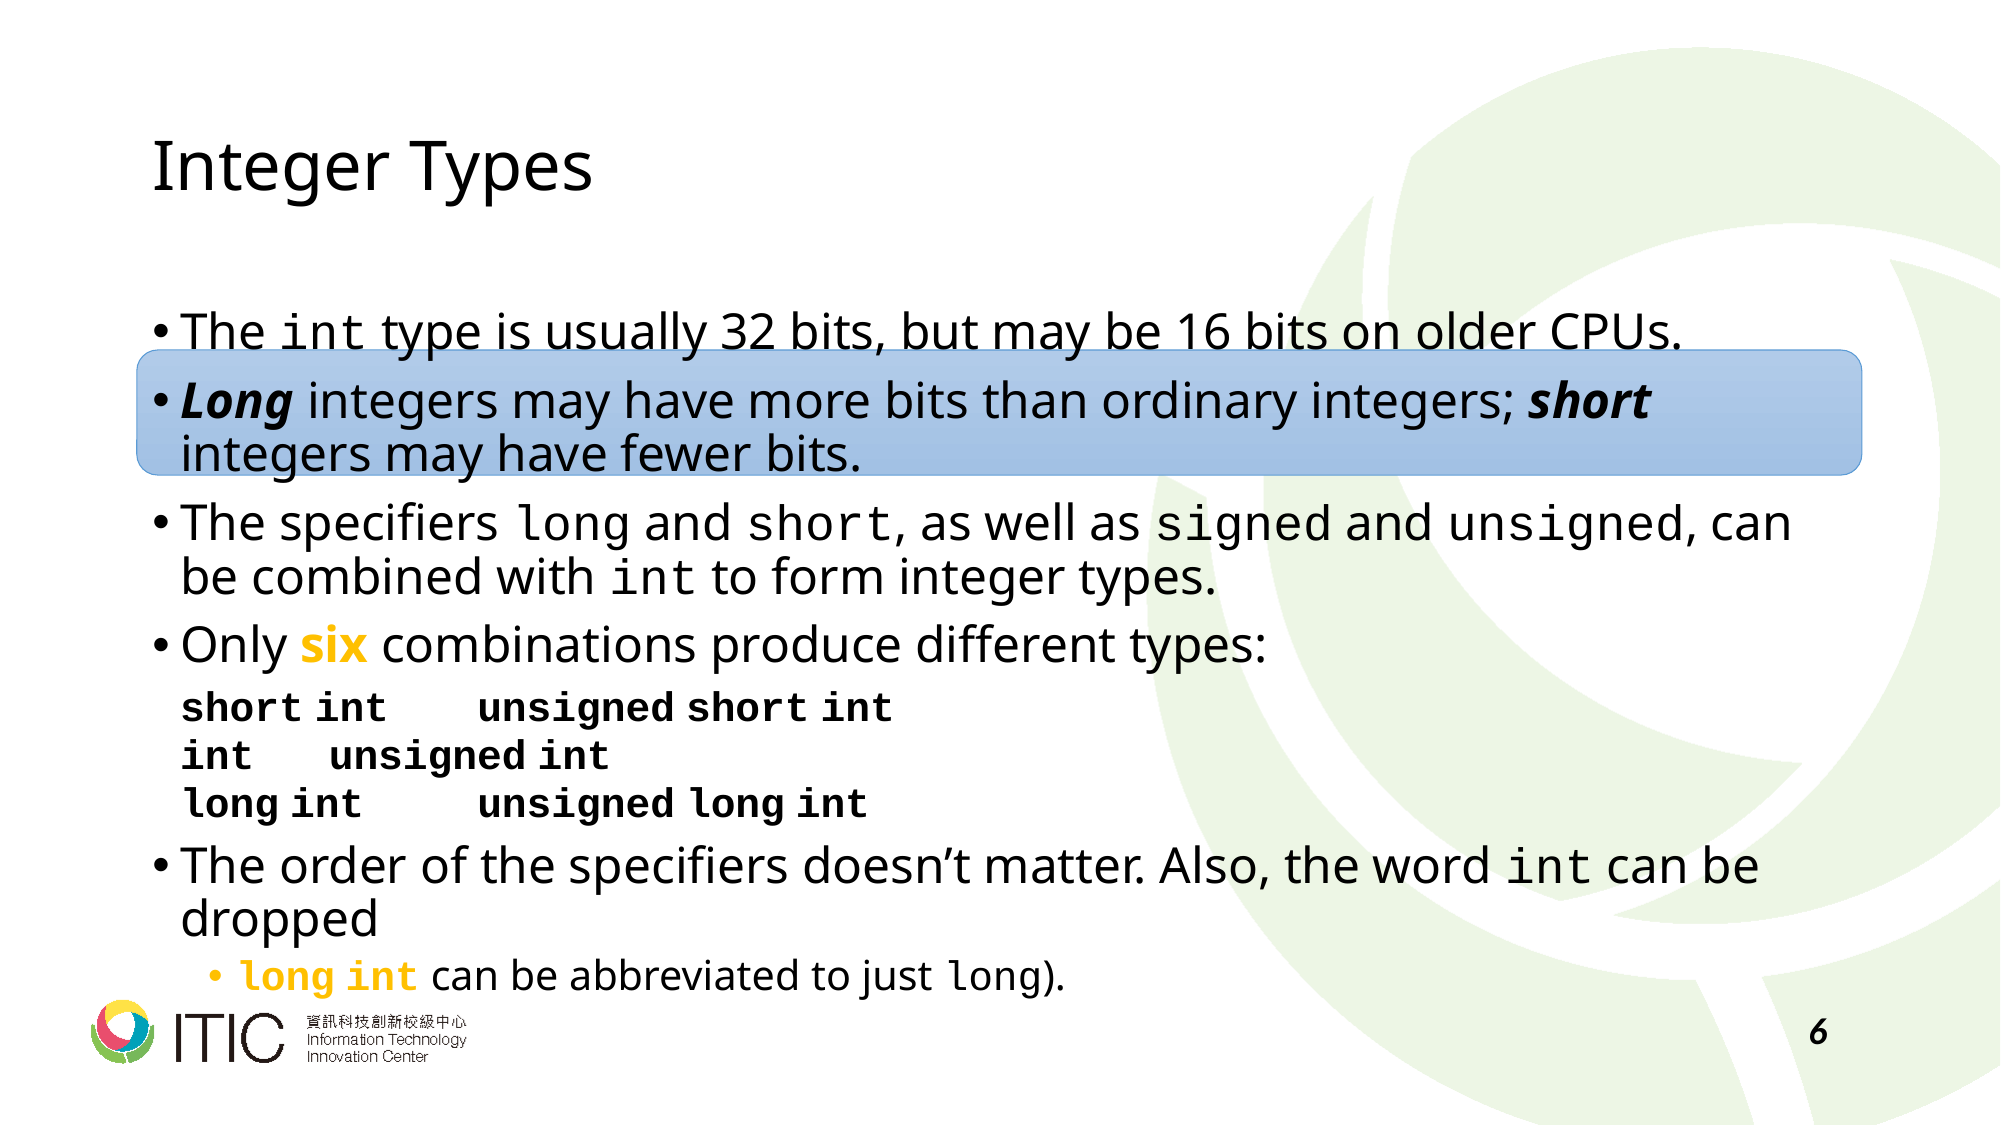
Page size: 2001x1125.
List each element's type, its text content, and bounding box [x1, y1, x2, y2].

list The int type is usually 32 bits, but may be 16 bits on older CPUs. Long integers may have more bits than ordinary integers; short integers may have fewer bits. The specifiers long and short, as well as signed and unsigned, can be combined with int to form integer types. Only six combinations produce different types: short int unsigned short int int unsigned int long int unsigned long int The order of the specifiers doesn’t matter. Also, the word int can be dropped long int can be abbreviated to just long). [137, 299, 1863, 1014]
title Integer Types [137, 59, 1863, 278]
picture [0, 0, 2001, 1125]
